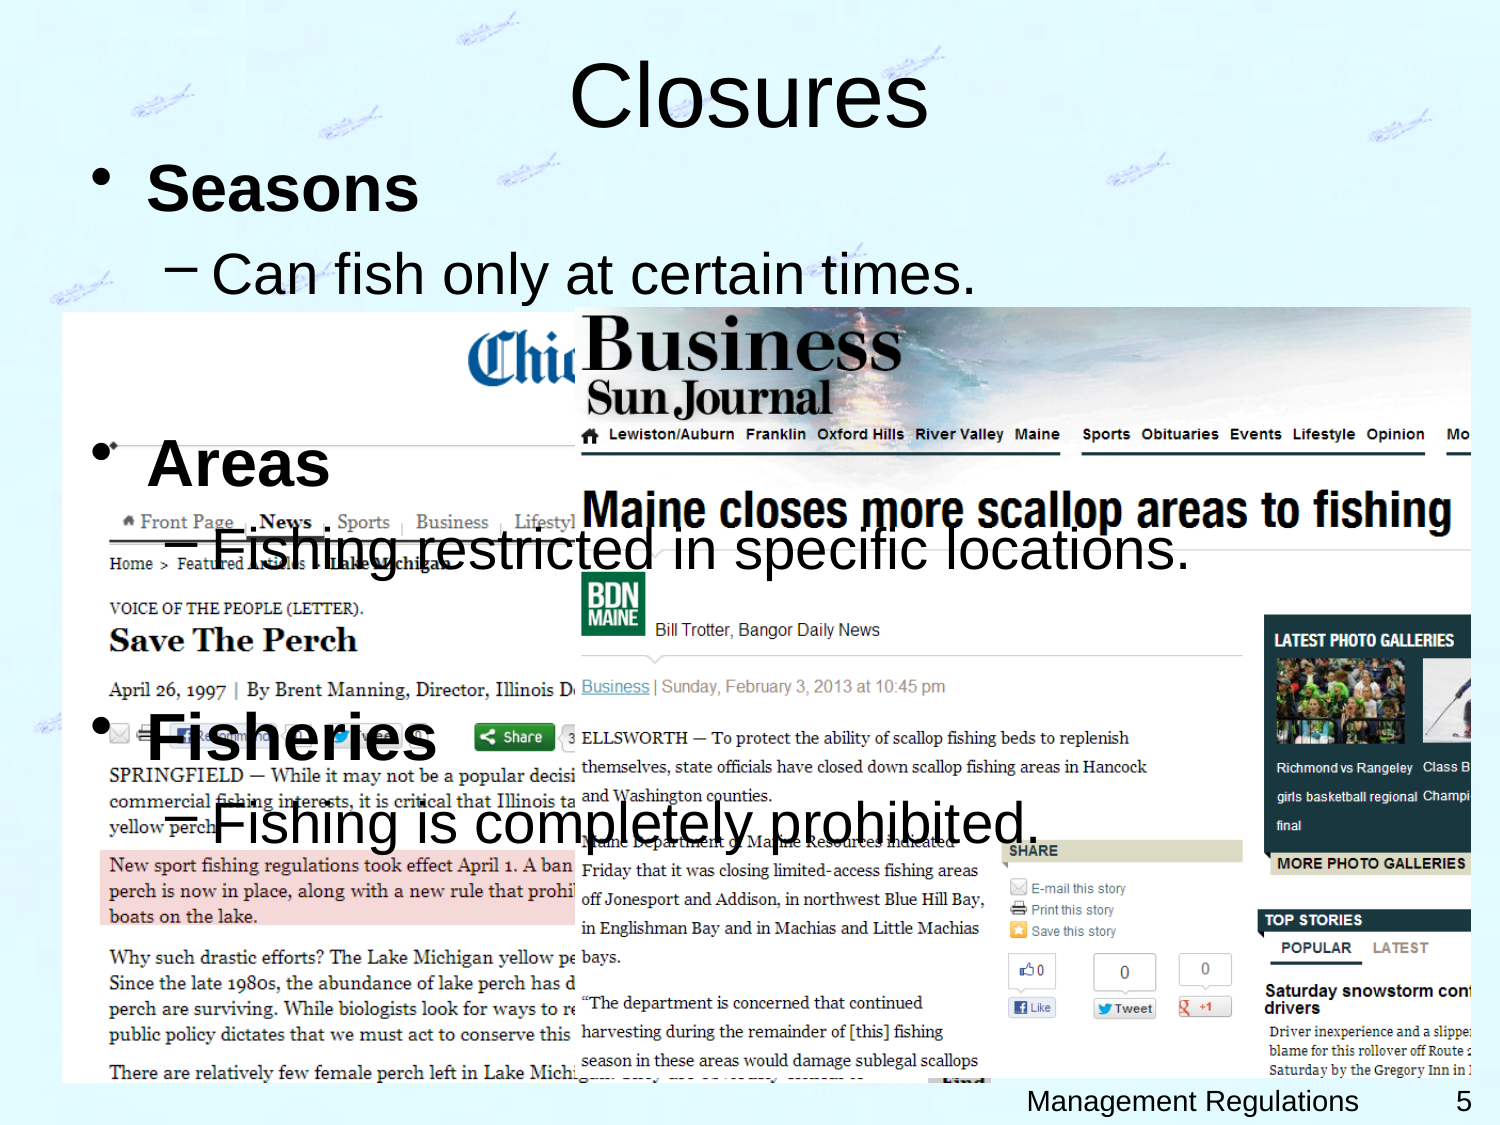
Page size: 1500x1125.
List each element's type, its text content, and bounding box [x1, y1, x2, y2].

list Seasons Can fish only at certain times. Areas Fishing restricted in specific locations. Fisheries Fishing is completely prohibited. [74, 137, 1488, 1013]
slide_number 5 [1387, 1074, 1488, 1125]
picture [0, 0, 1500, 1125]
title Closures [10, 19, 1490, 163]
footer Management Regulations [899, 1086, 1376, 1113]
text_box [62, 312, 571, 1083]
